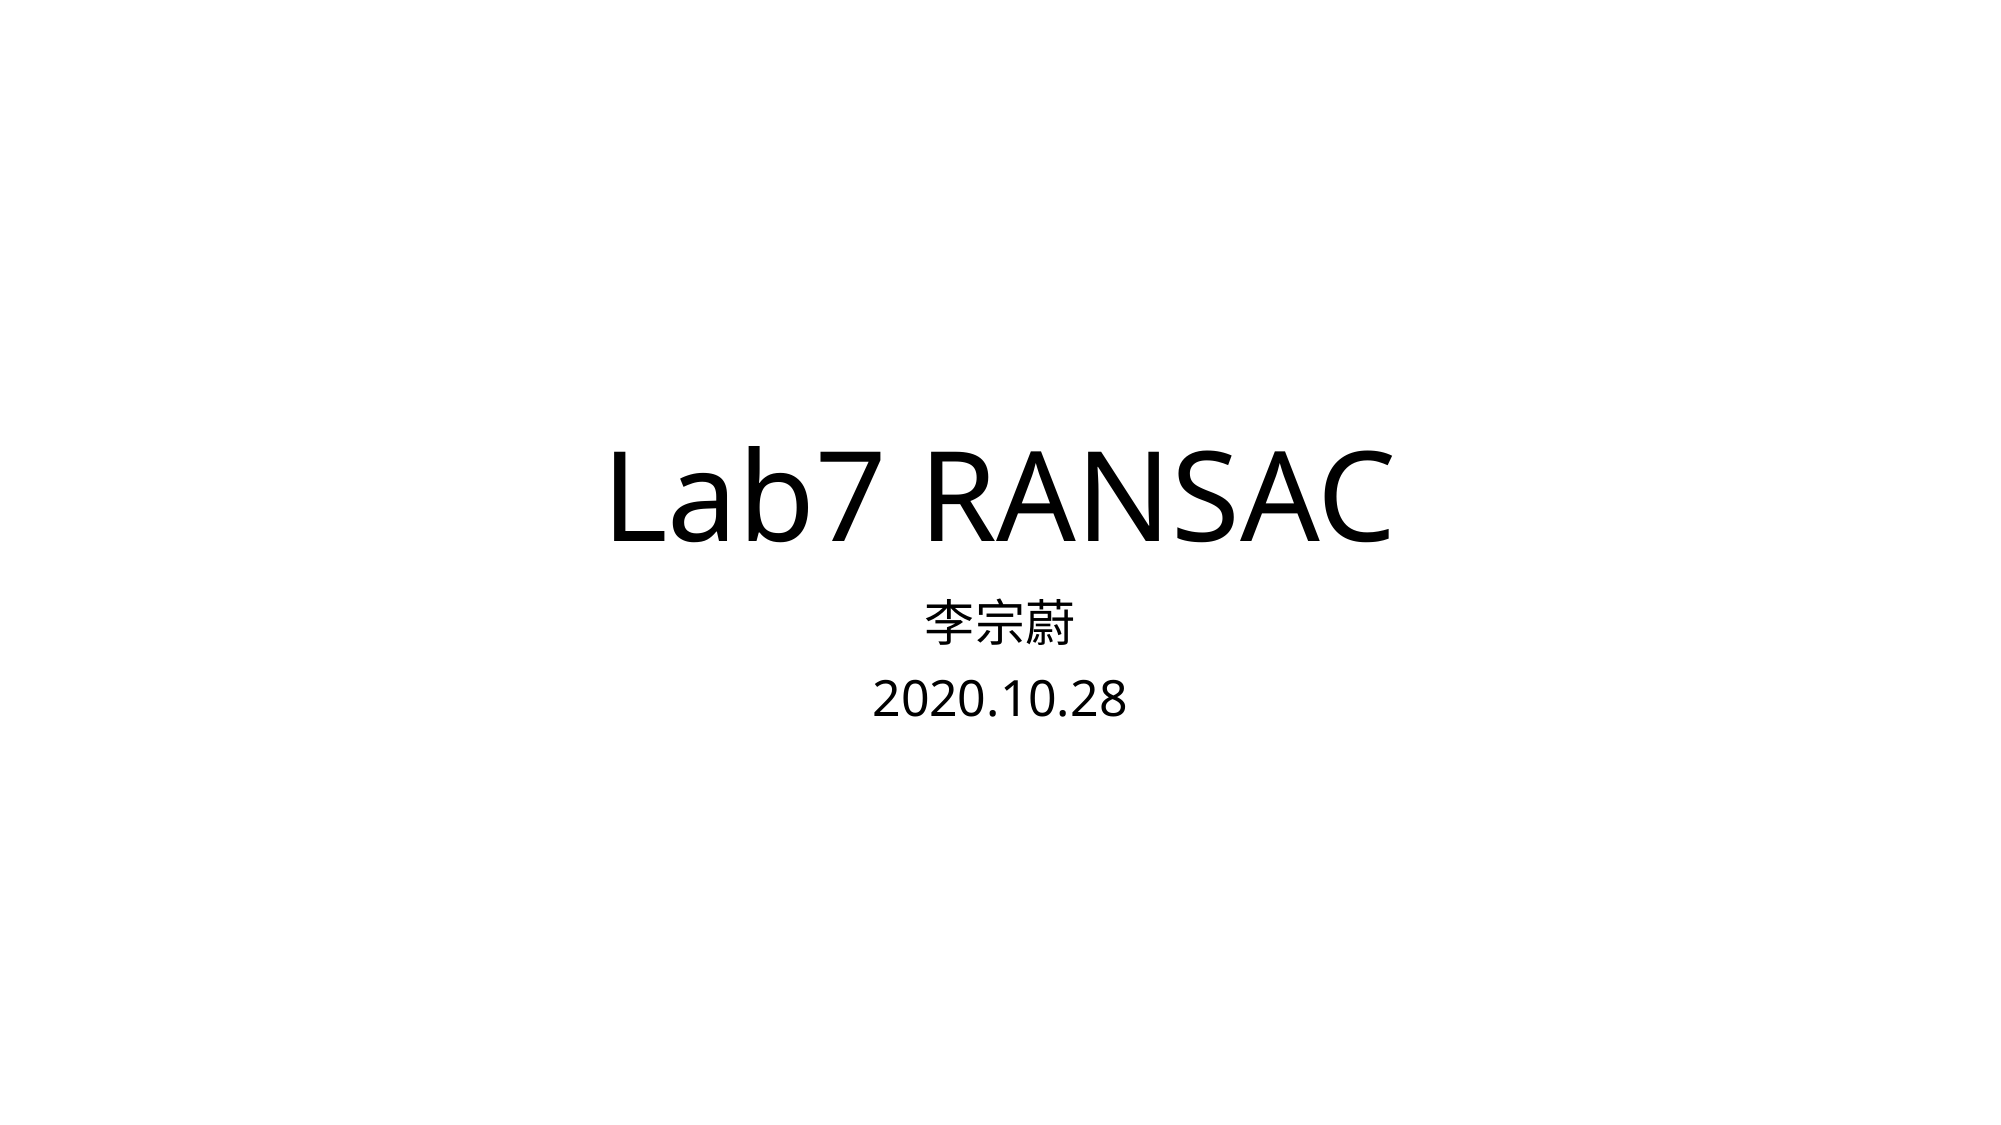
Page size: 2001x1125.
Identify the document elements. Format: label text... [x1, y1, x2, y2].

subtitle 李宗蔚 2020.10.28 [249, 590, 1750, 863]
title Lab7 RANSAC [249, 184, 1750, 576]
